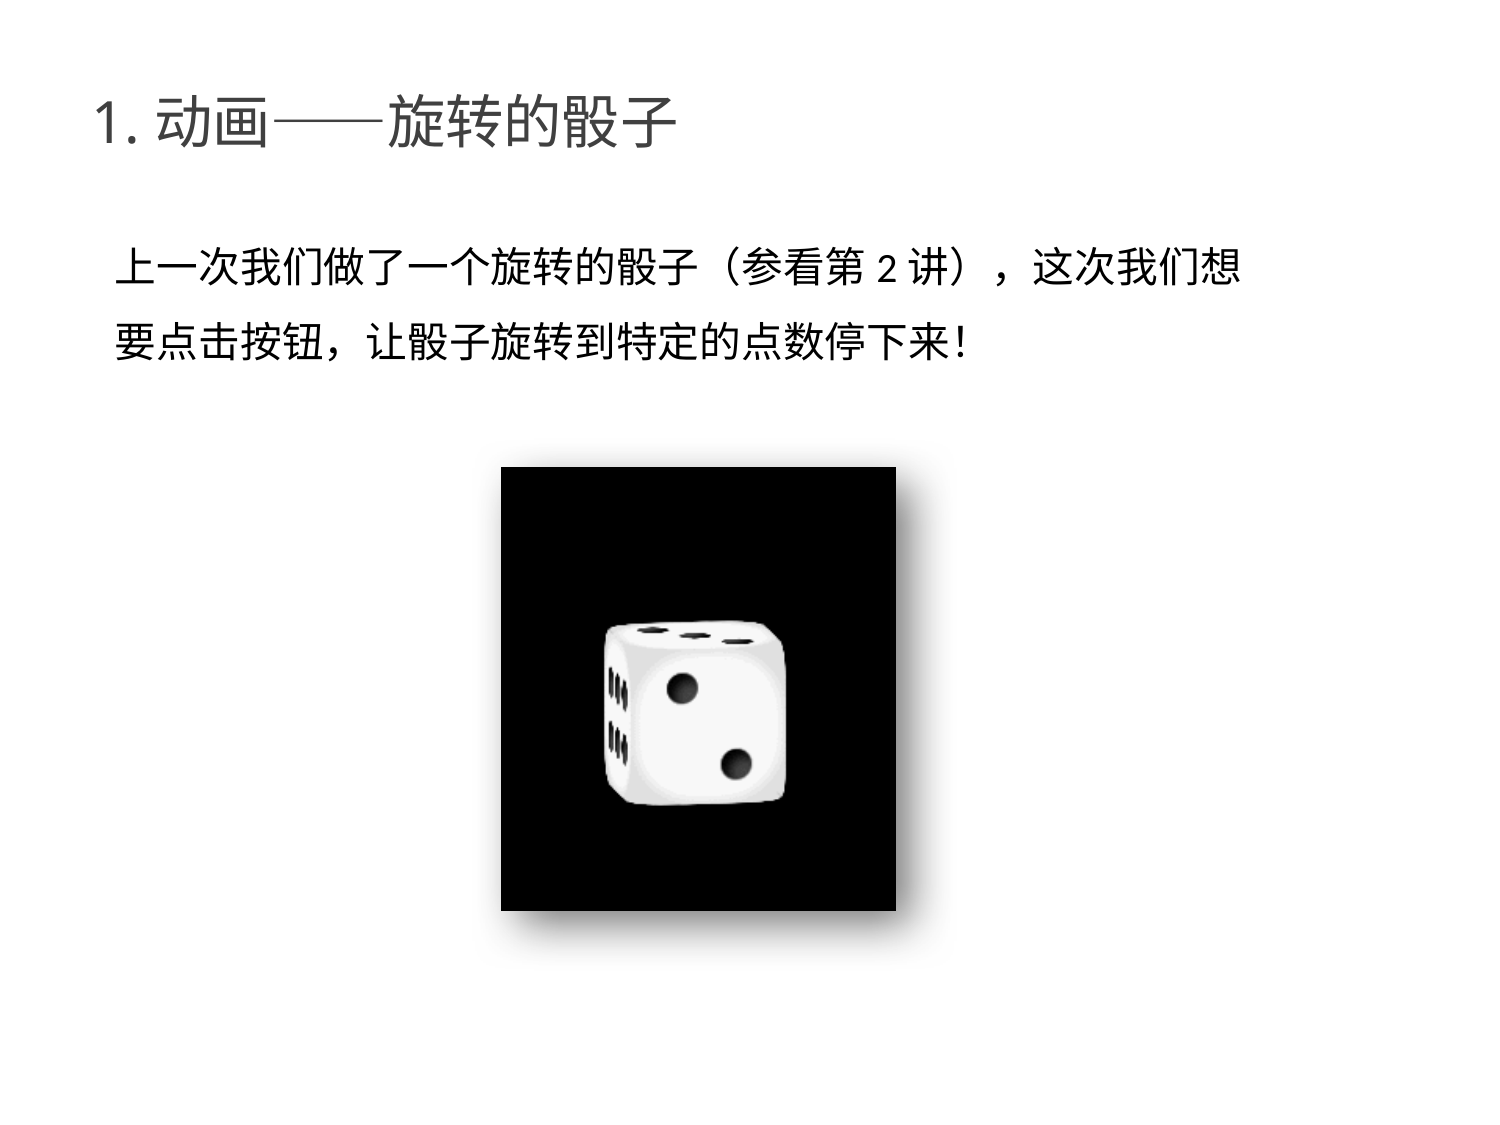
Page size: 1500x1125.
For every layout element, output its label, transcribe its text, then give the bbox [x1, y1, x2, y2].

text_box 上一次我们做了一个旋转的骰子（参看第2讲），这次我们想要点击按钮，让骰子旋转到特定的点数停下来！ [100, 208, 1270, 373]
text_box 1.动画——旋转的骰子 [76, 78, 1058, 163]
picture [501, 467, 896, 911]
